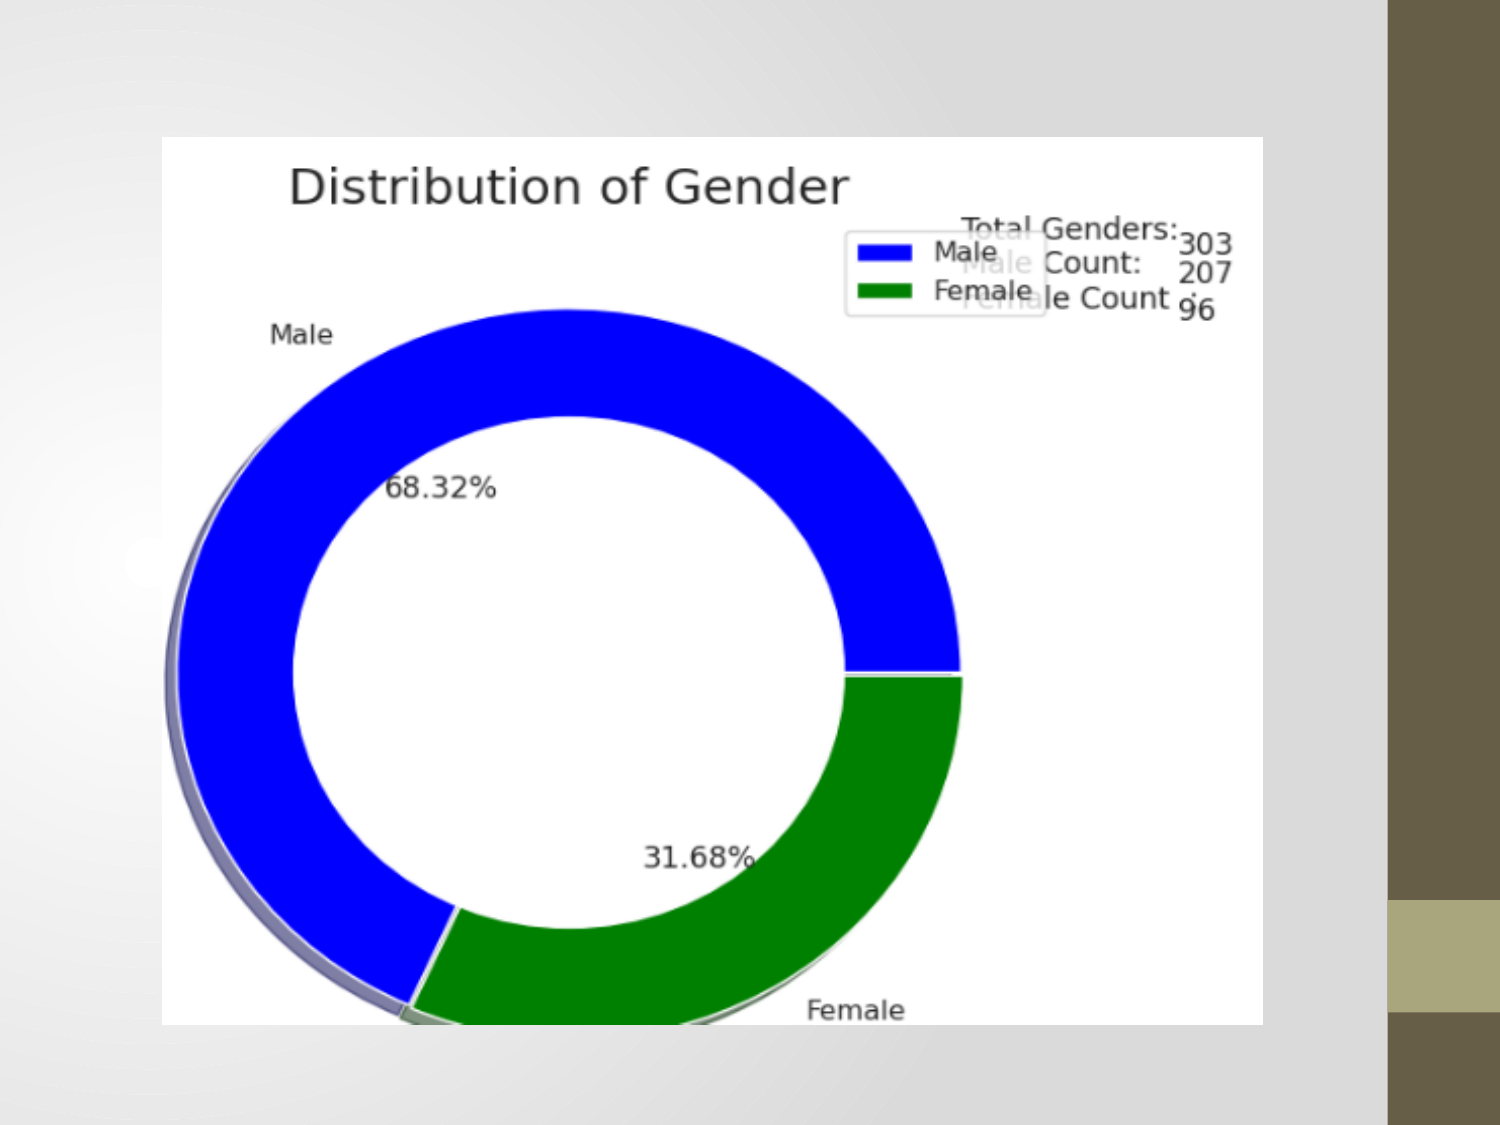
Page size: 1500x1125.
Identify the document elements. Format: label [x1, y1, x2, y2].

picture [161, 136, 1264, 1026]
